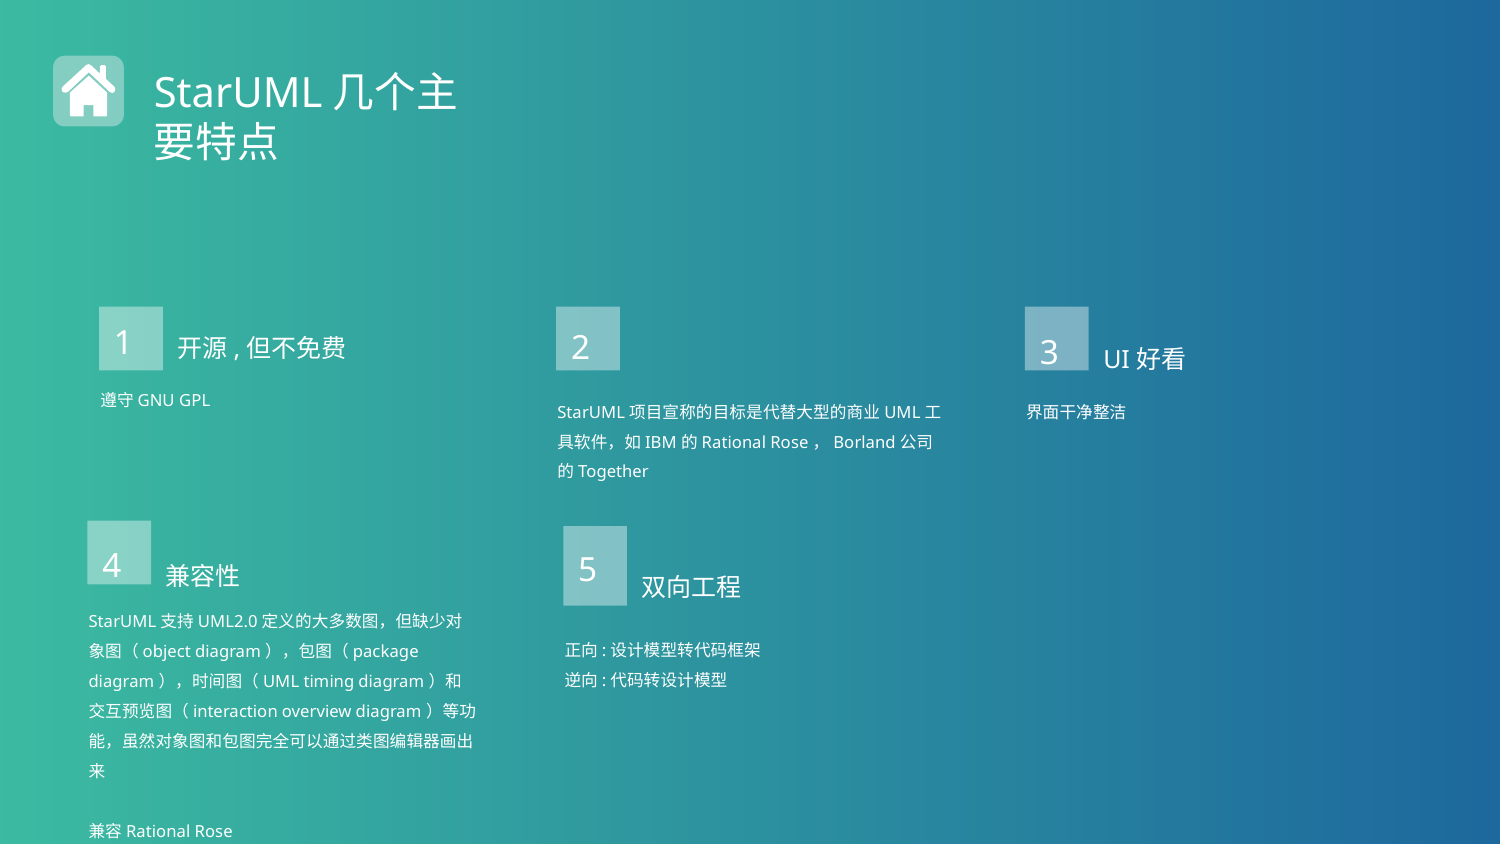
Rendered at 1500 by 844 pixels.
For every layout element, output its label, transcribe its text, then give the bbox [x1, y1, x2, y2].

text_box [1011, 303, 1431, 430]
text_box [52, 55, 125, 127]
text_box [549, 520, 970, 699]
picture [0, 0, 1500, 844]
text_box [73, 516, 494, 822]
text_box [85, 306, 506, 418]
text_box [542, 298, 963, 491]
text_box StarUML几个主要特点 [138, 58, 493, 174]
